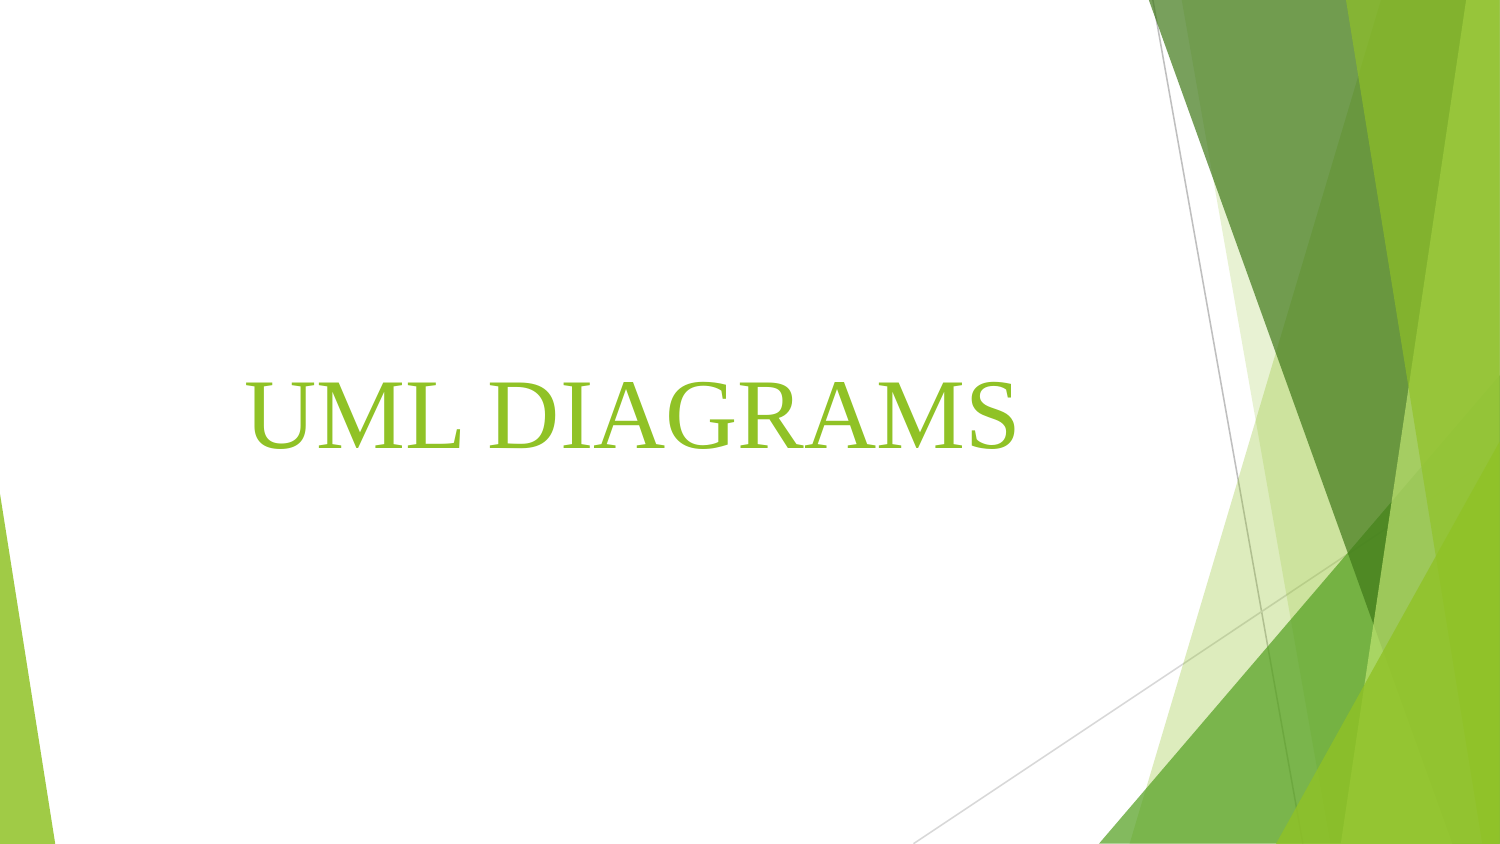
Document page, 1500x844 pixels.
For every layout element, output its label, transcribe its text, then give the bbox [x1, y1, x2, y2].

title UML DIAGRAMS [104, 340, 1162, 504]
